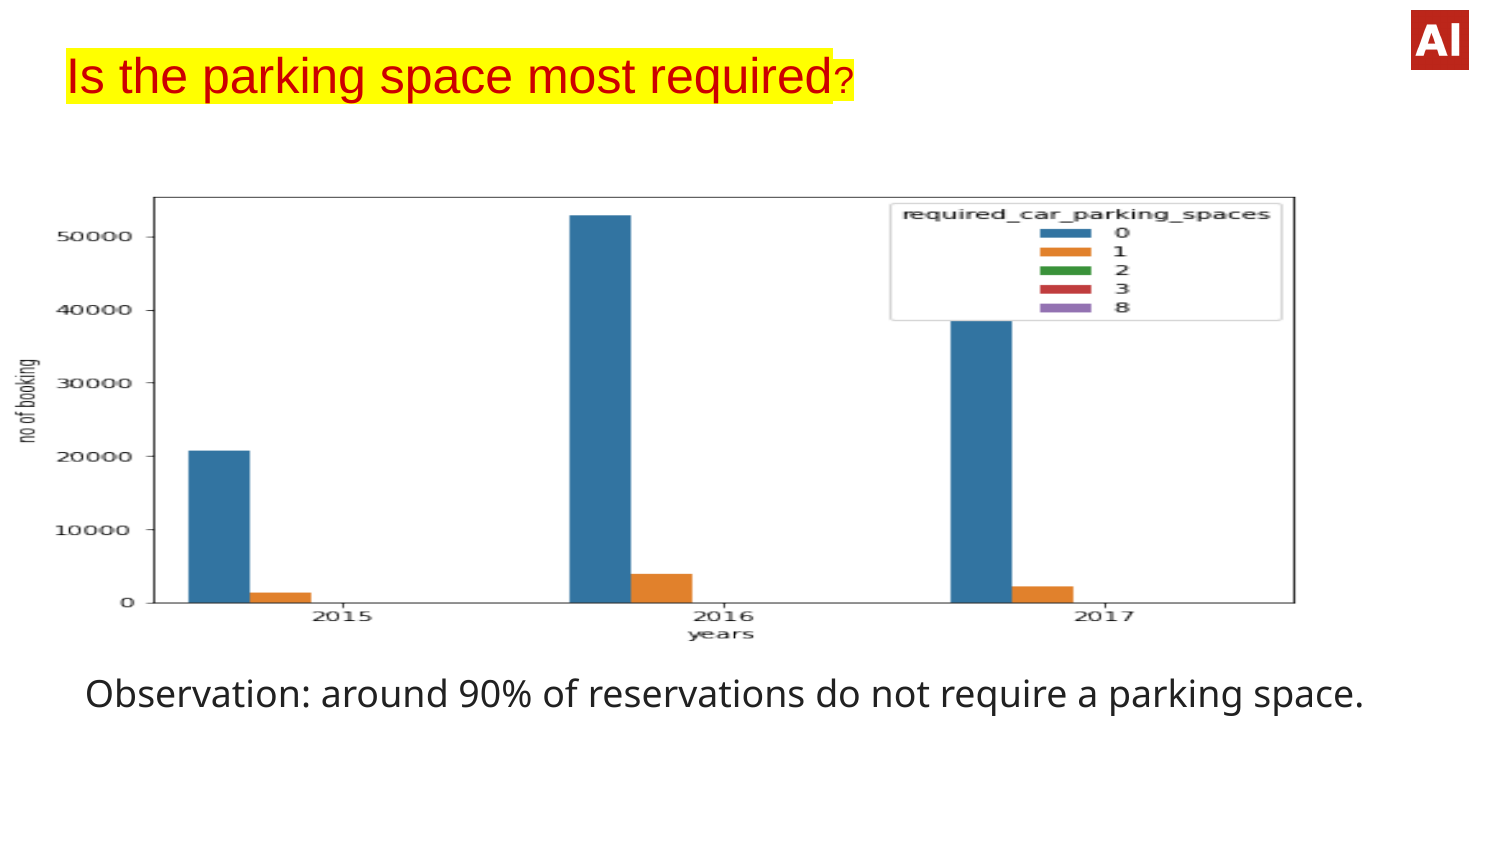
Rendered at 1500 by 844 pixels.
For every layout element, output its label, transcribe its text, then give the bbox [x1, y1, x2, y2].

picture [0, 188, 1312, 650]
picture [1411, 10, 1469, 70]
title Is the parking space most required? [51, 28, 1449, 167]
list Observation: around 90% of reservations do not require a parking space. [51, 189, 1449, 750]
